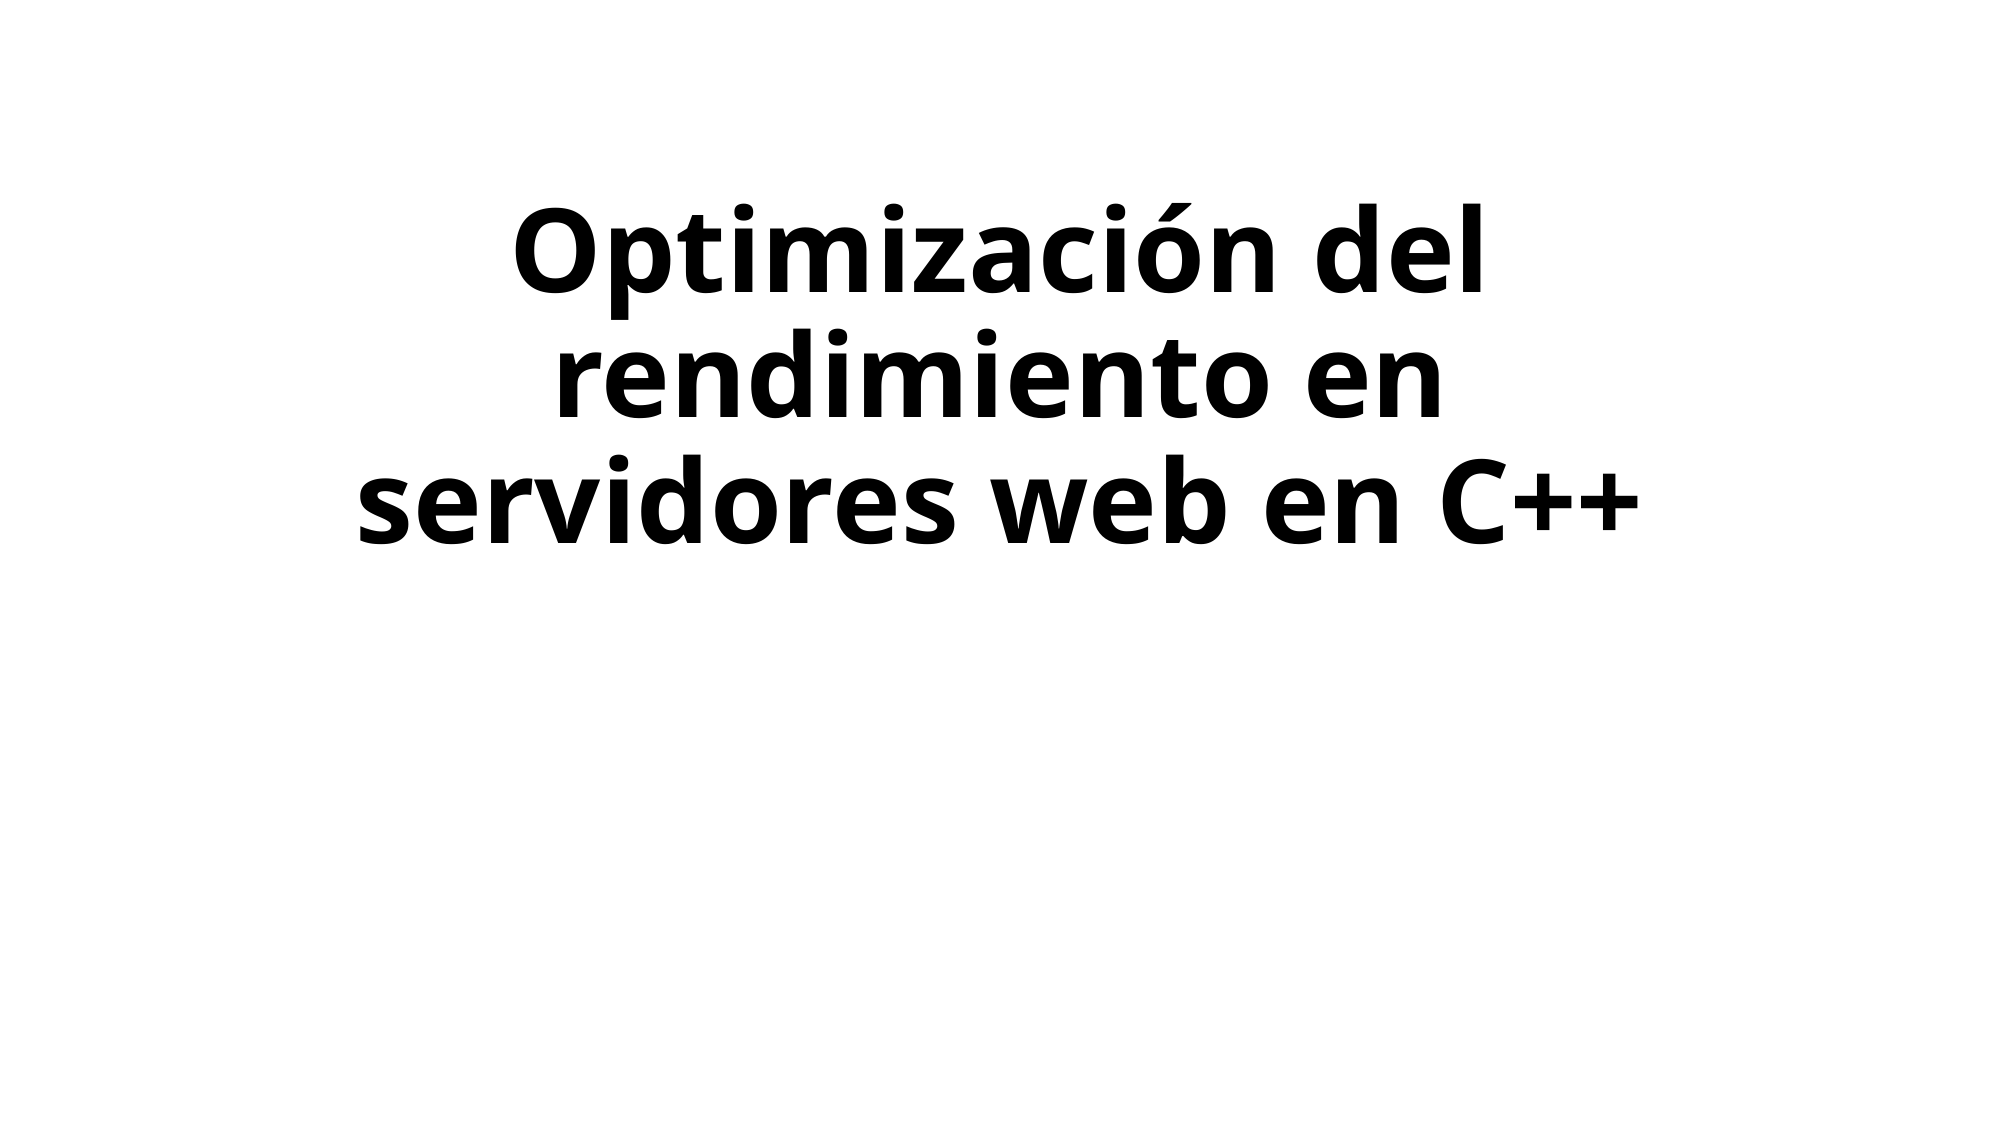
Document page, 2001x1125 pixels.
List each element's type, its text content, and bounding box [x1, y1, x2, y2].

title Optimización del rendimiento en servidores web en C++ [249, 184, 1750, 576]
